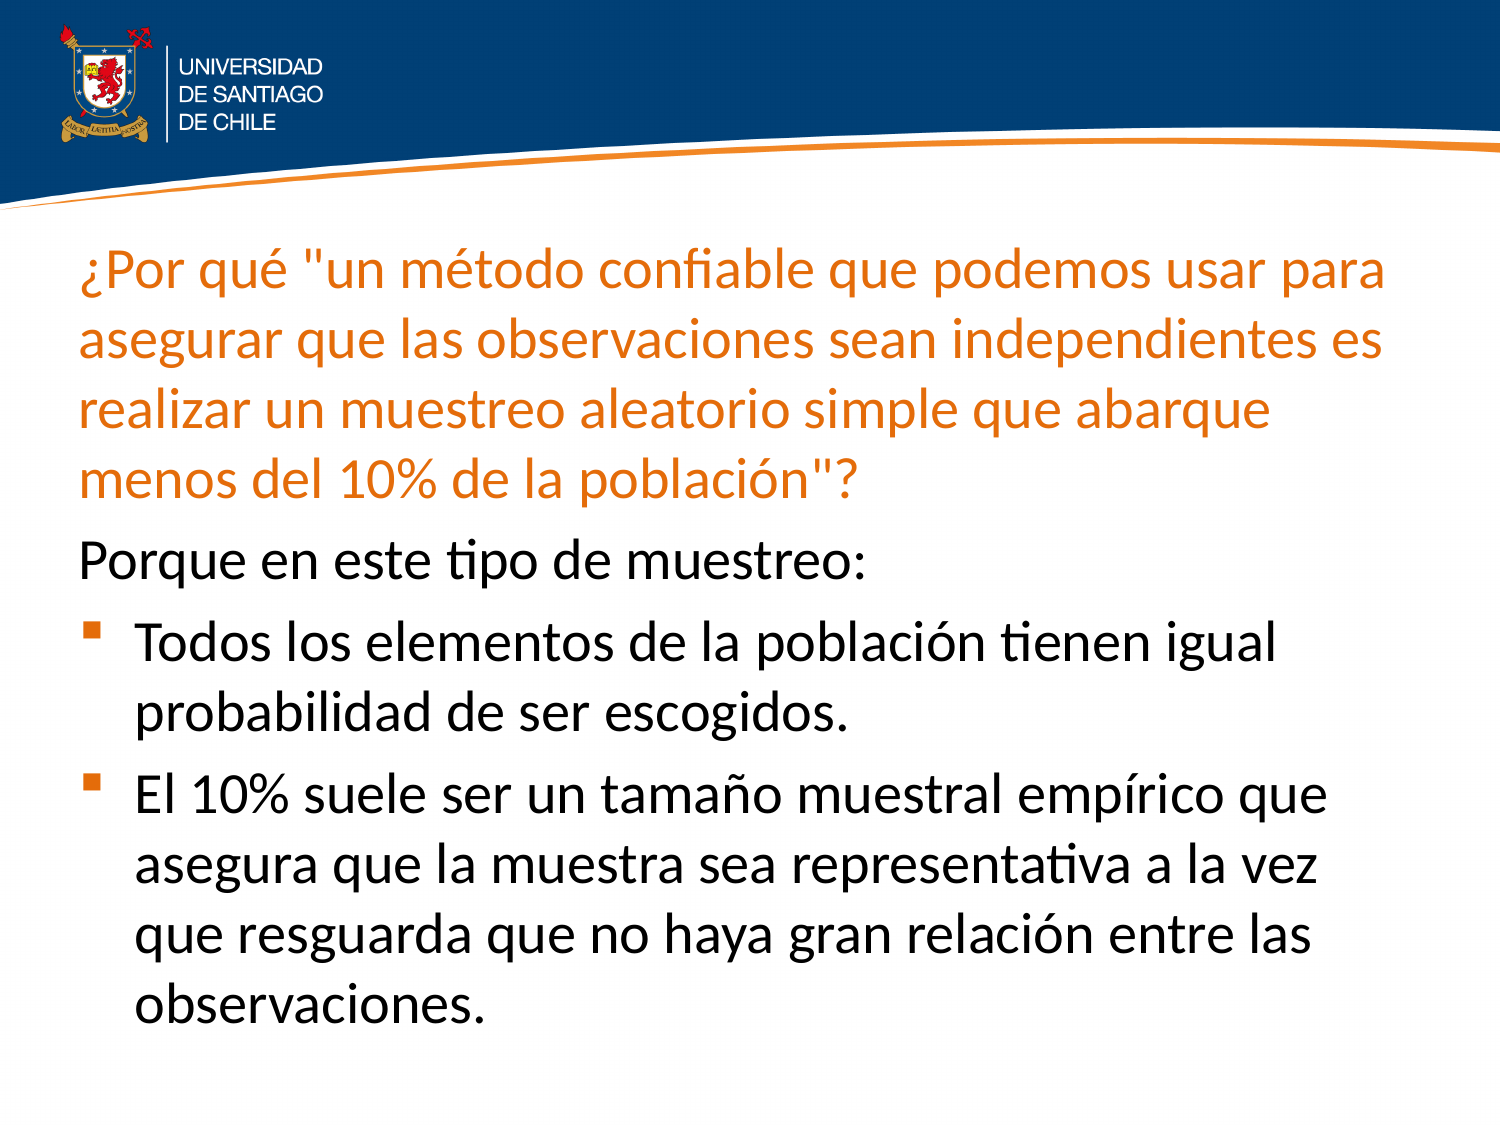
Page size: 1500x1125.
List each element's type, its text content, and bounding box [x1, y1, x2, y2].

picture [0, 0, 1500, 1125]
list ¿Por qué "un método confiable que podemos usar para asegurar que las observaciones sean independientes es realizar un muestreo aleatorio simple que abarque menos del 10% de la población"? Porque en este tipo de muestreo: Todos los elementos de la población tienen igual probabilidad de ser escogidos. El 10% suele ser un tamaño muestral empírico que asegura que la muestra sea representativa a la vez que resguarda que no haya gran relación entre las observaciones. [63, 222, 1414, 1076]
